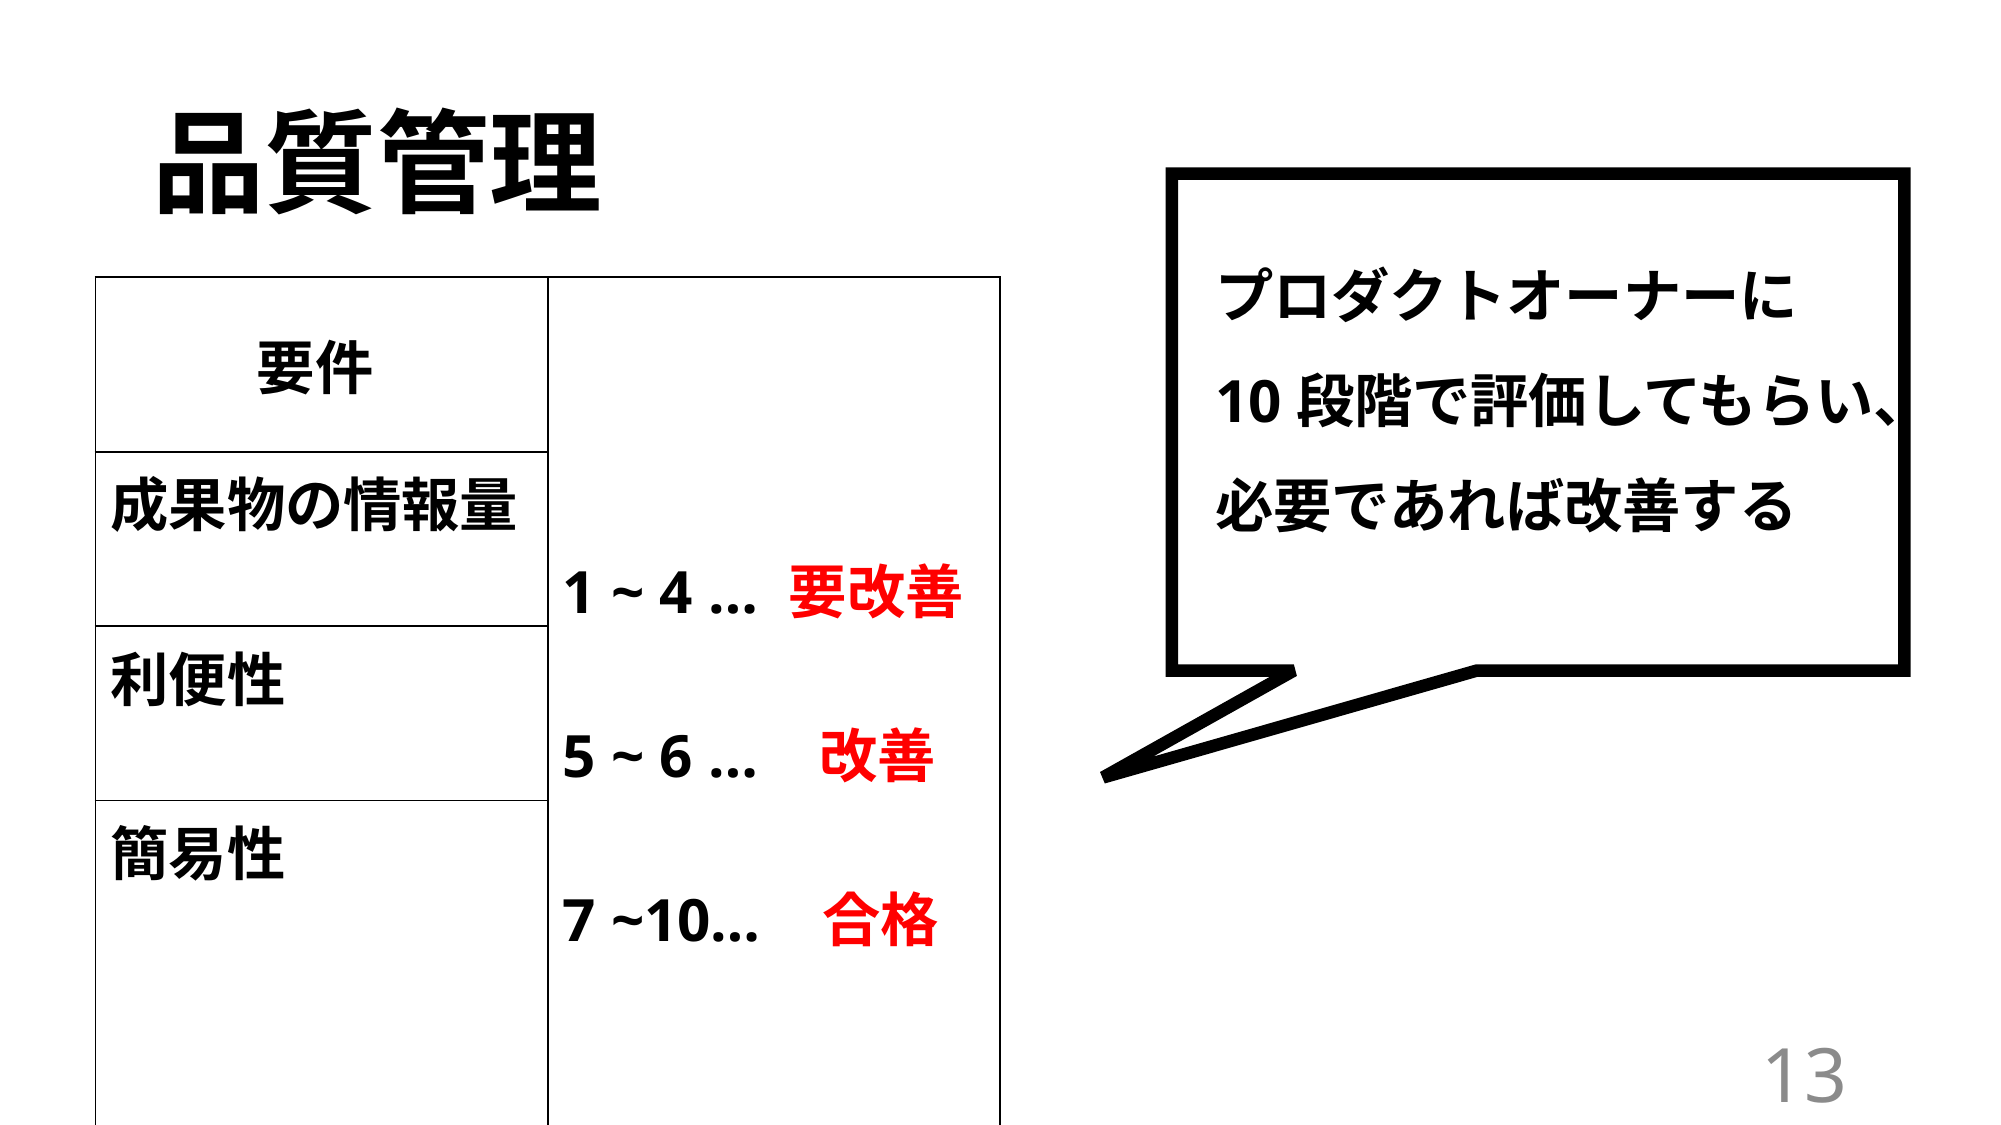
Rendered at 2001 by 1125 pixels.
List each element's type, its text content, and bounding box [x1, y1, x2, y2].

text_box [1102, 172, 1906, 779]
table_cell 簡易性 [96, 801, 547, 1125]
text_box プロダクトオーナーに 10段階で評価してもらい、 必要であれば改善する [1200, 216, 2000, 592]
table_cell 成果物の情報量 [96, 453, 547, 625]
table_header 要件 [96, 278, 547, 451]
table_header 1 ~ 4 … 要改善 5 ~ 6 … 改善 7 ~10… 合格 [549, 278, 999, 1125]
title 品質管理 [137, 59, 1863, 278]
table_cell 利便性 [96, 627, 547, 800]
slide_number 13 [1412, 1042, 1863, 1103]
